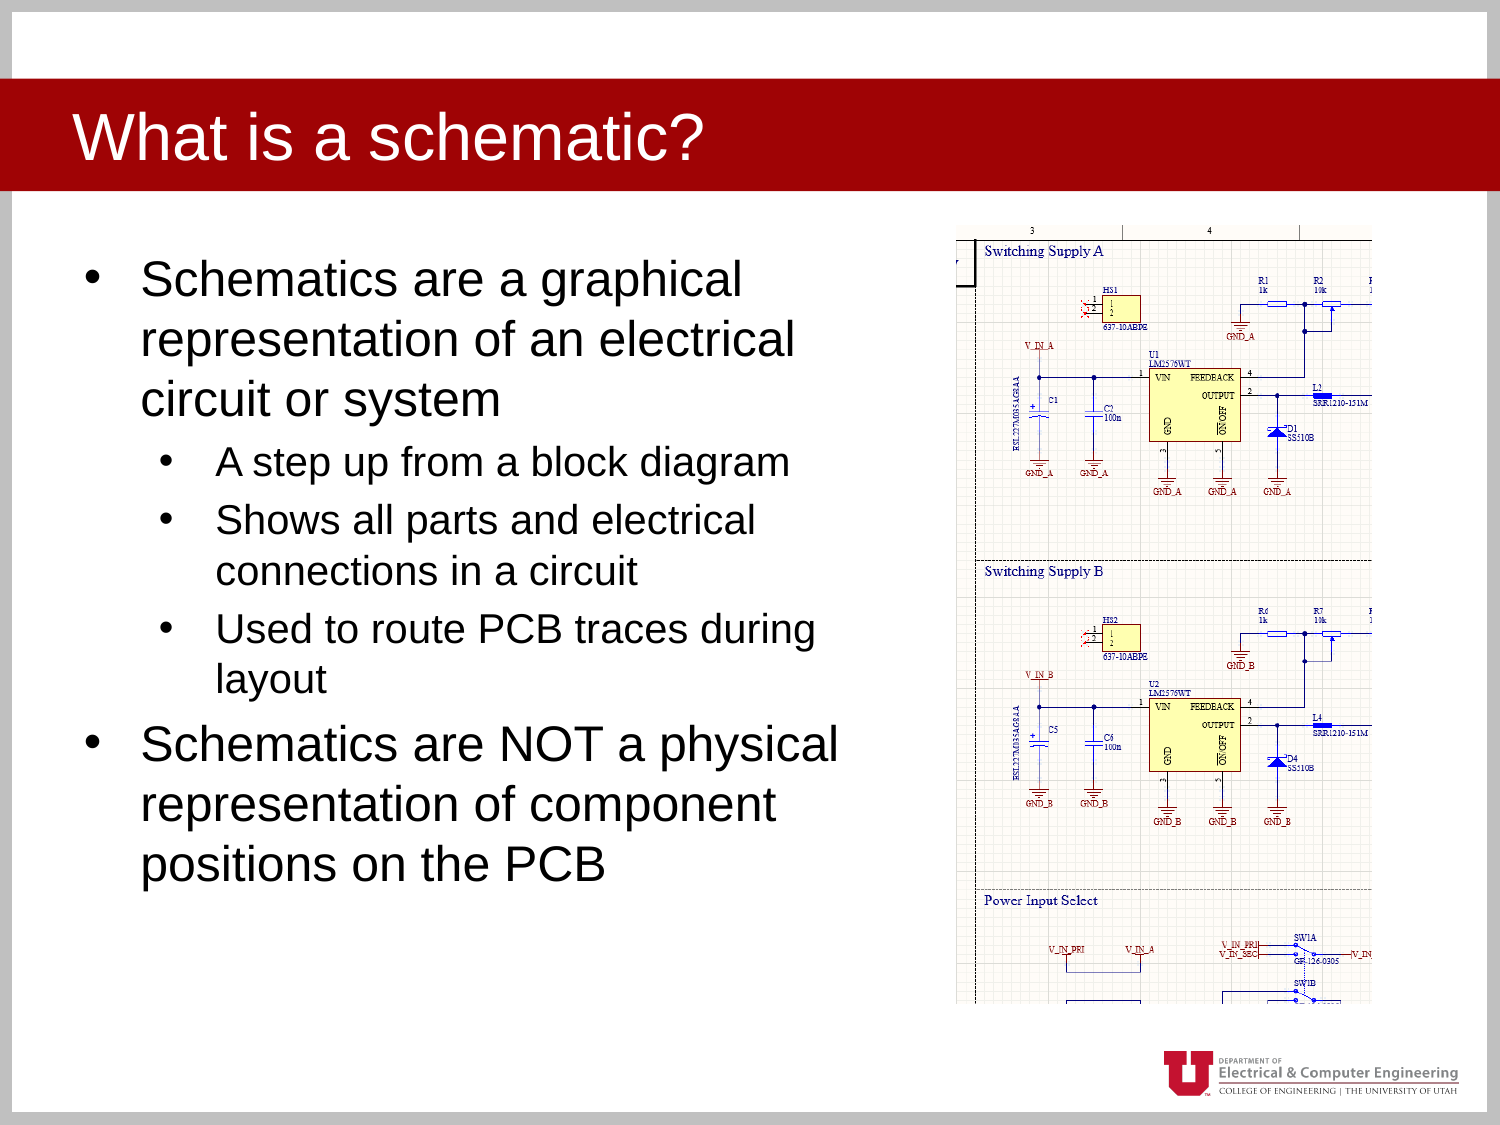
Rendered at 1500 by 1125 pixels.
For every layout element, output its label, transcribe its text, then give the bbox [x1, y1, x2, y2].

text_box What is a schematic? [58, 84, 1418, 184]
text_box [0, 192, 1500, 1125]
text_box [0, 78, 1500, 192]
text_box [0, 0, 1500, 78]
picture [956, 225, 1372, 1004]
text_box Schematics are a graphical representation of an electrical circuit or system A step up from a block diagram Shows all parts and electrical connections in a circuit Used to route PCB traces during layout Schematics are NOT a physical representation of component positions on the PCB [69, 239, 857, 1052]
picture [1163, 1051, 1459, 1096]
